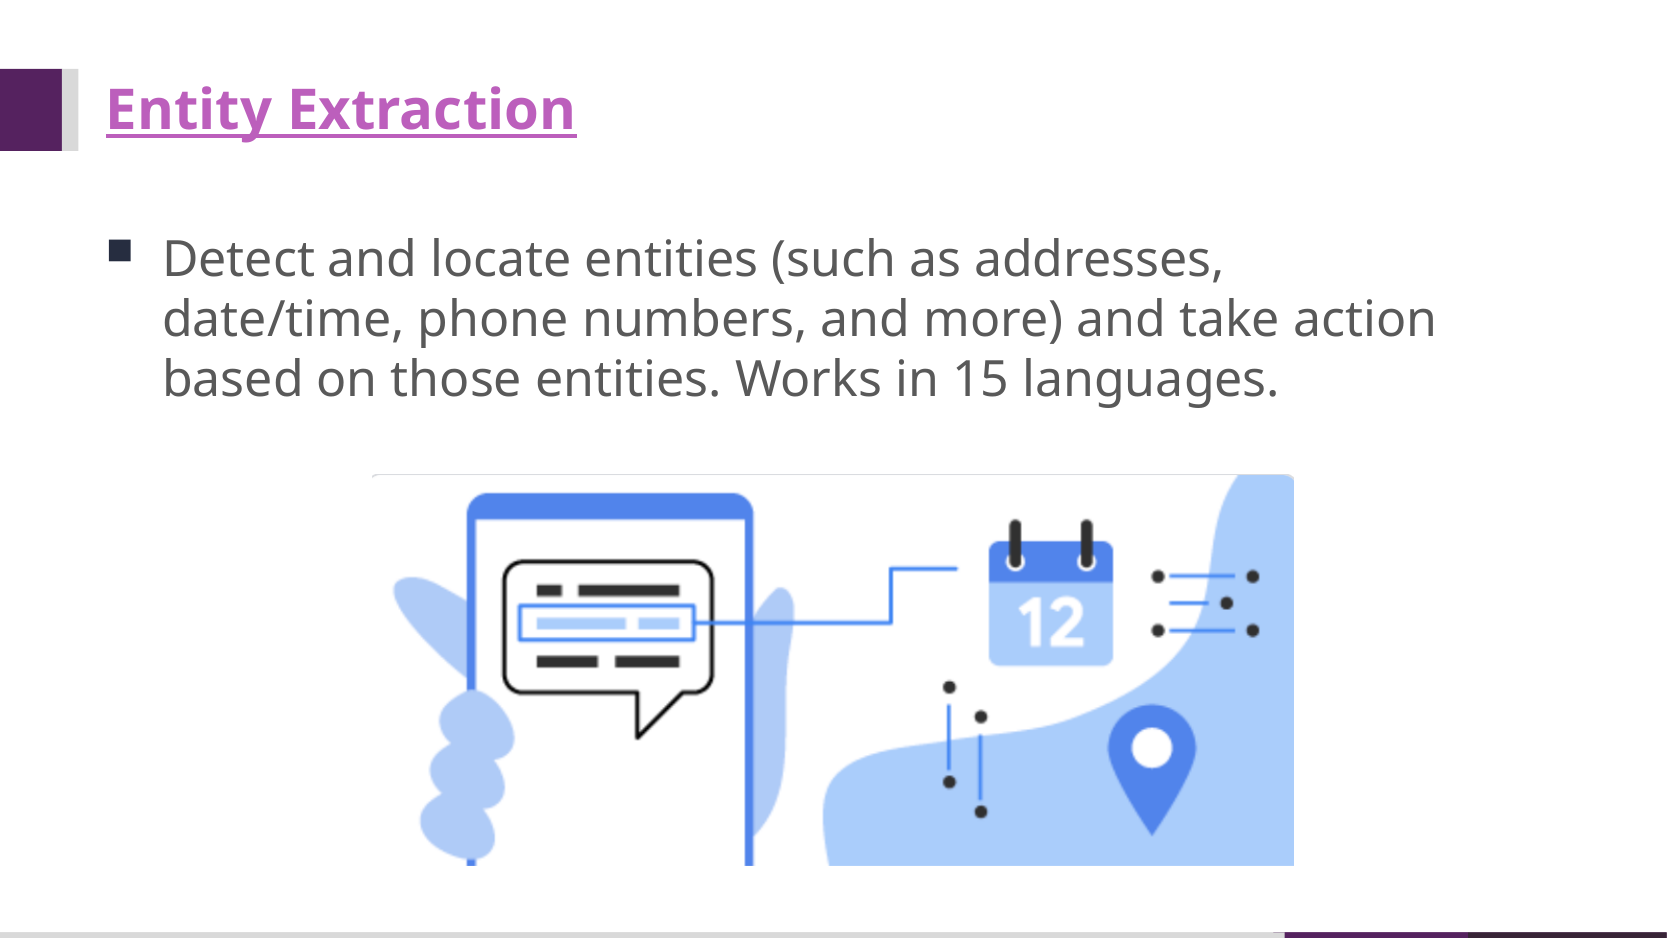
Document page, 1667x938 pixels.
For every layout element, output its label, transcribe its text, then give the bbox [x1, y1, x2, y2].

picture [372, 474, 1295, 867]
list Detect and locate entities (such as addresses, date/time, phone numbers, and more) and take action based on those entities. Works in 15 languages. [90, 218, 1469, 838]
title Entity Extraction [90, 66, 1469, 218]
